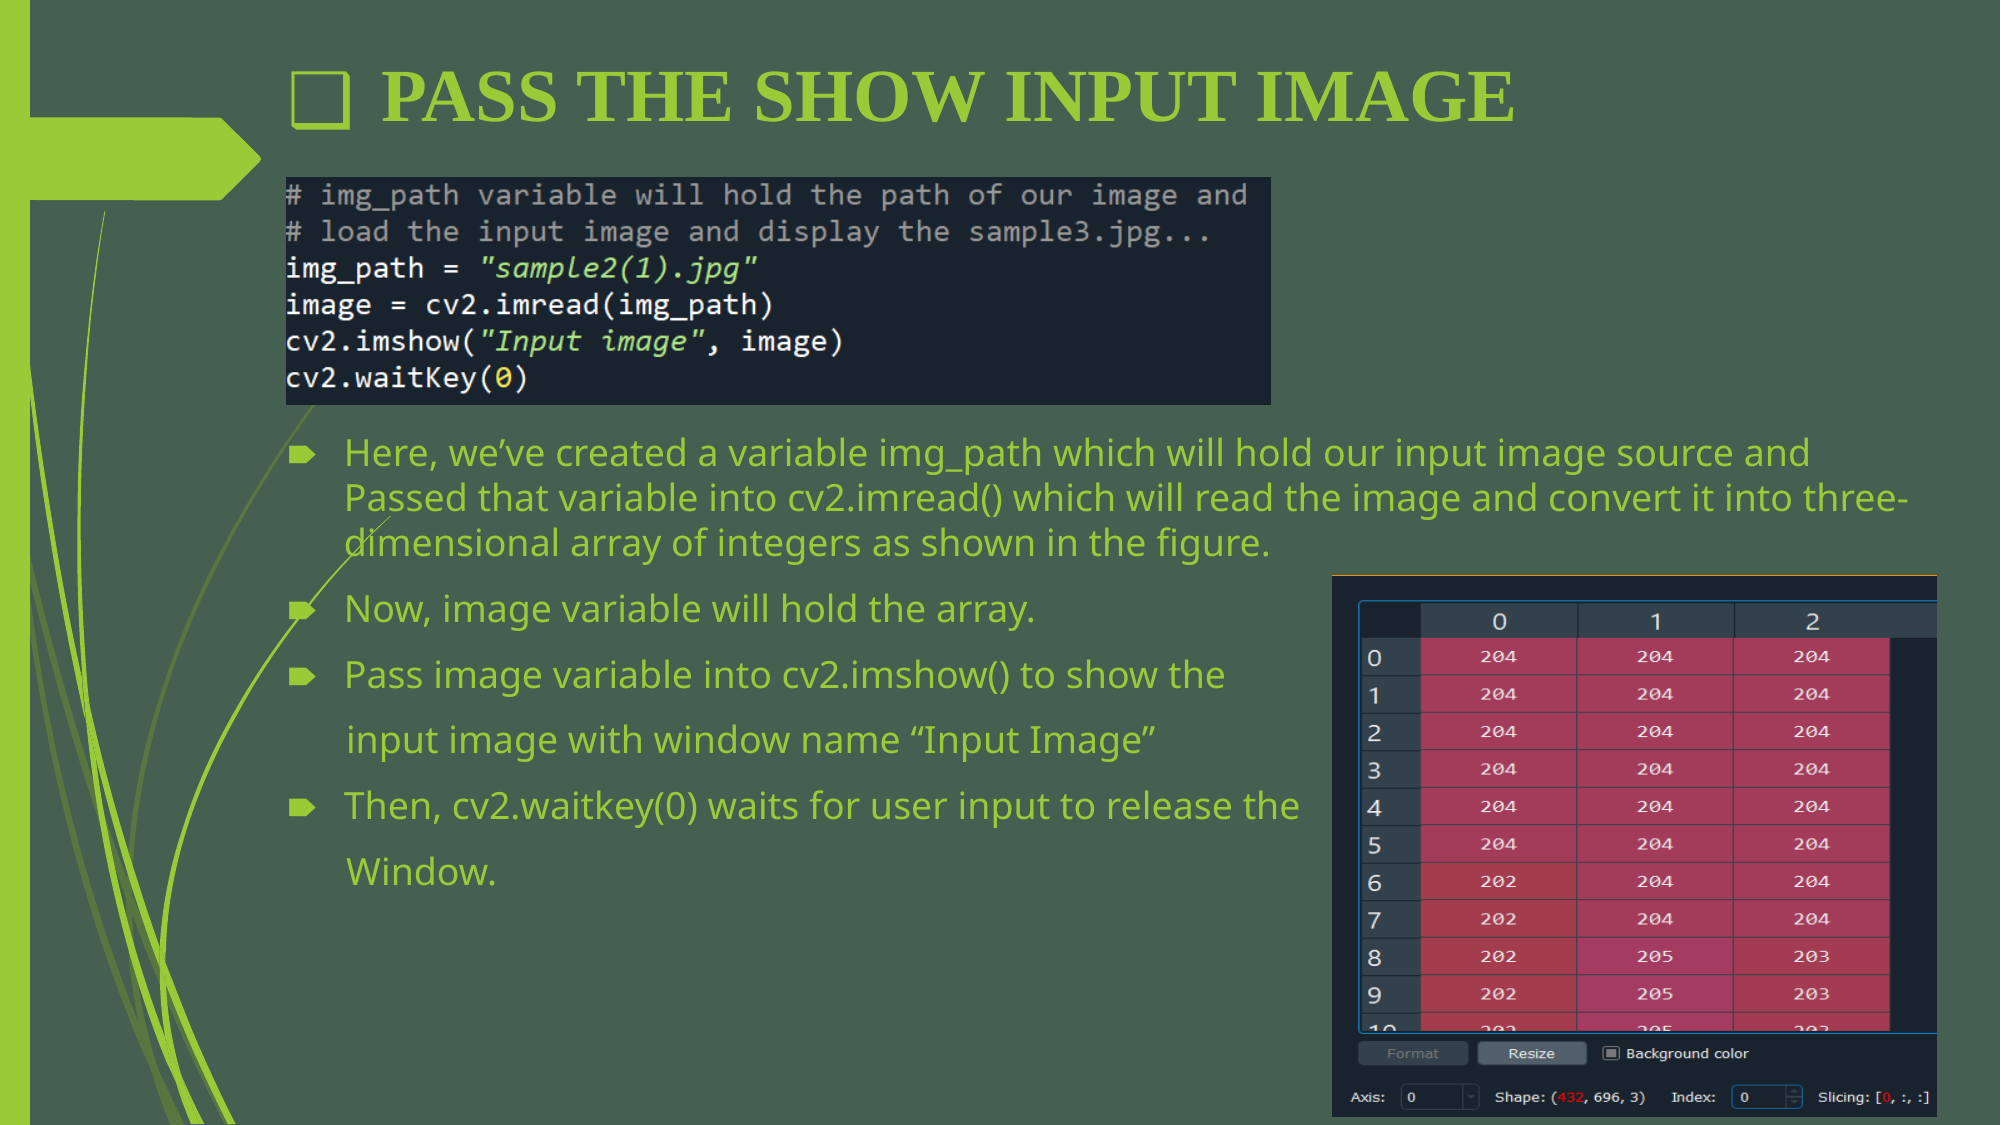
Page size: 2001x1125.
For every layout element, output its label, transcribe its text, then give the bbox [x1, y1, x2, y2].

title PASS THE SHOW INPUT IMAGE [272, 39, 1736, 158]
picture [1331, 575, 1937, 1117]
picture [286, 177, 1271, 405]
list Here, we’ve created a variable img_path which will hold our input image source and Passed that variable into cv2.imread() which will read the image and convert it into three-dimensional array of integers as shown in the figure. Now, image variable will hold the array. Pass image variable into cv2.imshow() to show the input image with window name “Input Image” Then, cv2.waitkey(0) waits for user input to release the Window. [272, 158, 1955, 1125]
